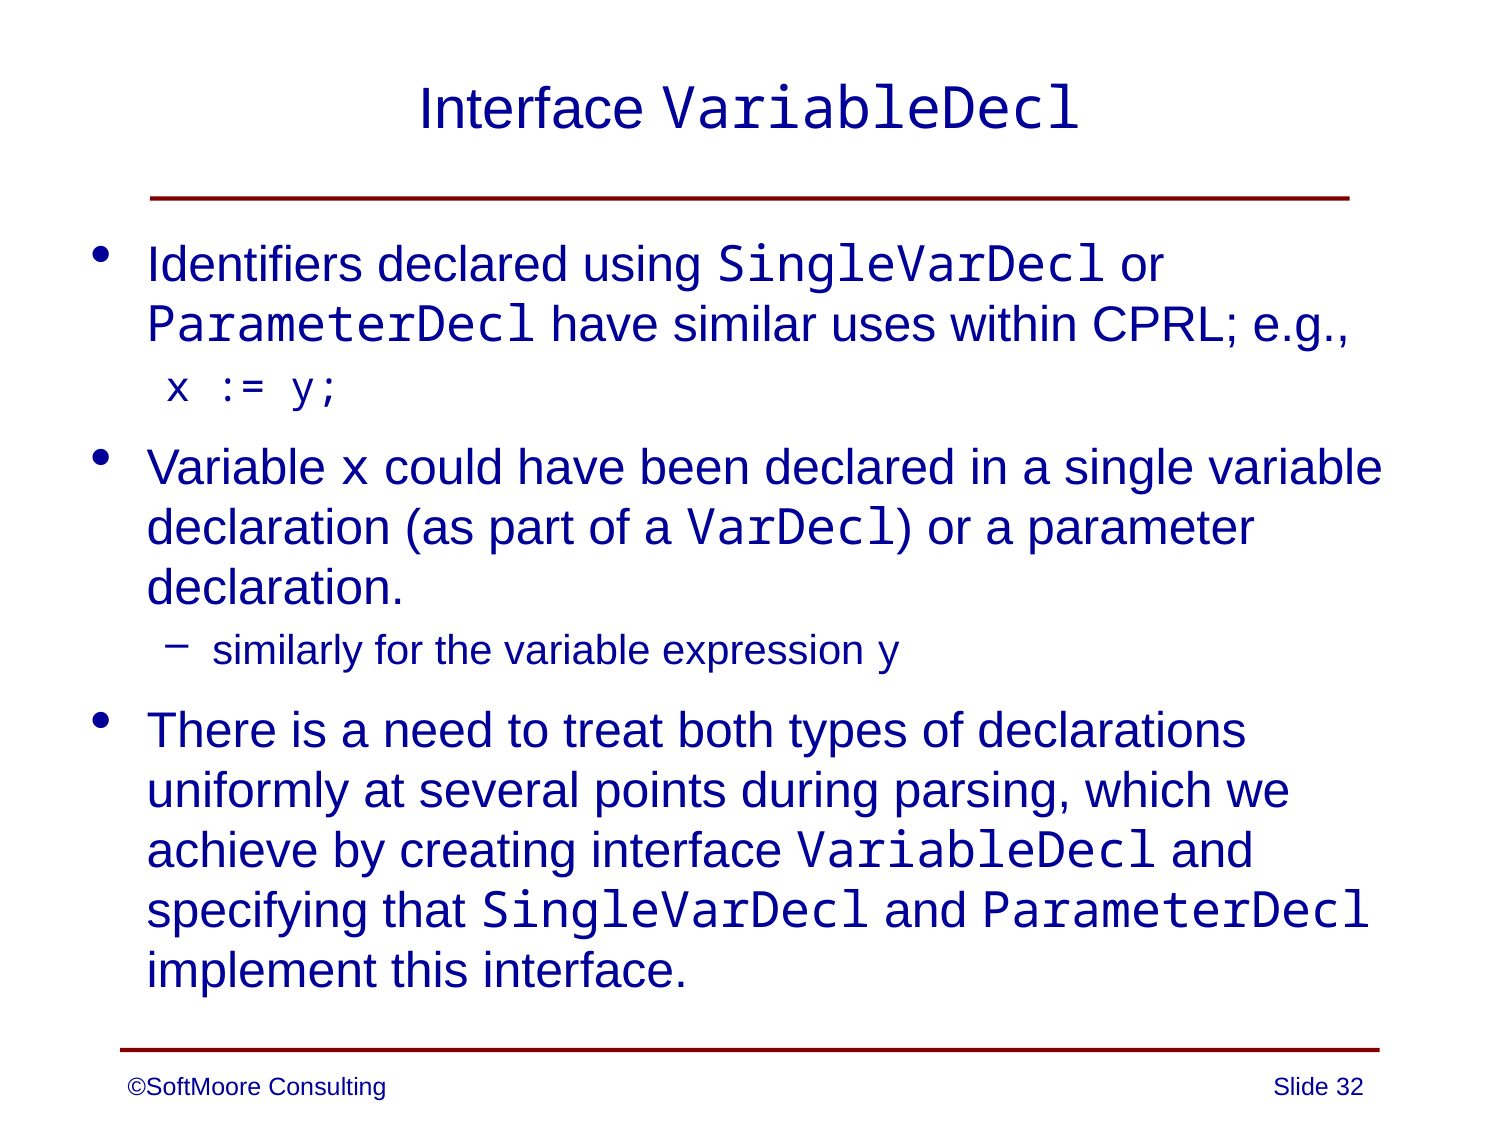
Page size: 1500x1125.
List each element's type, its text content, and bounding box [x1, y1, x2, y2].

title Interface VariableDecl [149, 22, 1350, 188]
footer ©SoftMoore Consulting [111, 1061, 563, 1109]
slide_number Slide 32 [1078, 1061, 1380, 1109]
list Identifiers declared using SingleVarDecl or ParameterDecl have similar uses within CPRL; e.g., x := y; Variable x could have been declared in a single variable declaration (as part of a VarDecl) or a parameter declaration. similarly for the variable expression y There is a need to treat both types of declarations uniformly at several points during parsing, which we achieve by creating interface VariableDecl and specifying that SingleVarDecl and ParameterDecl implement this interface. [74, 223, 1425, 1034]
